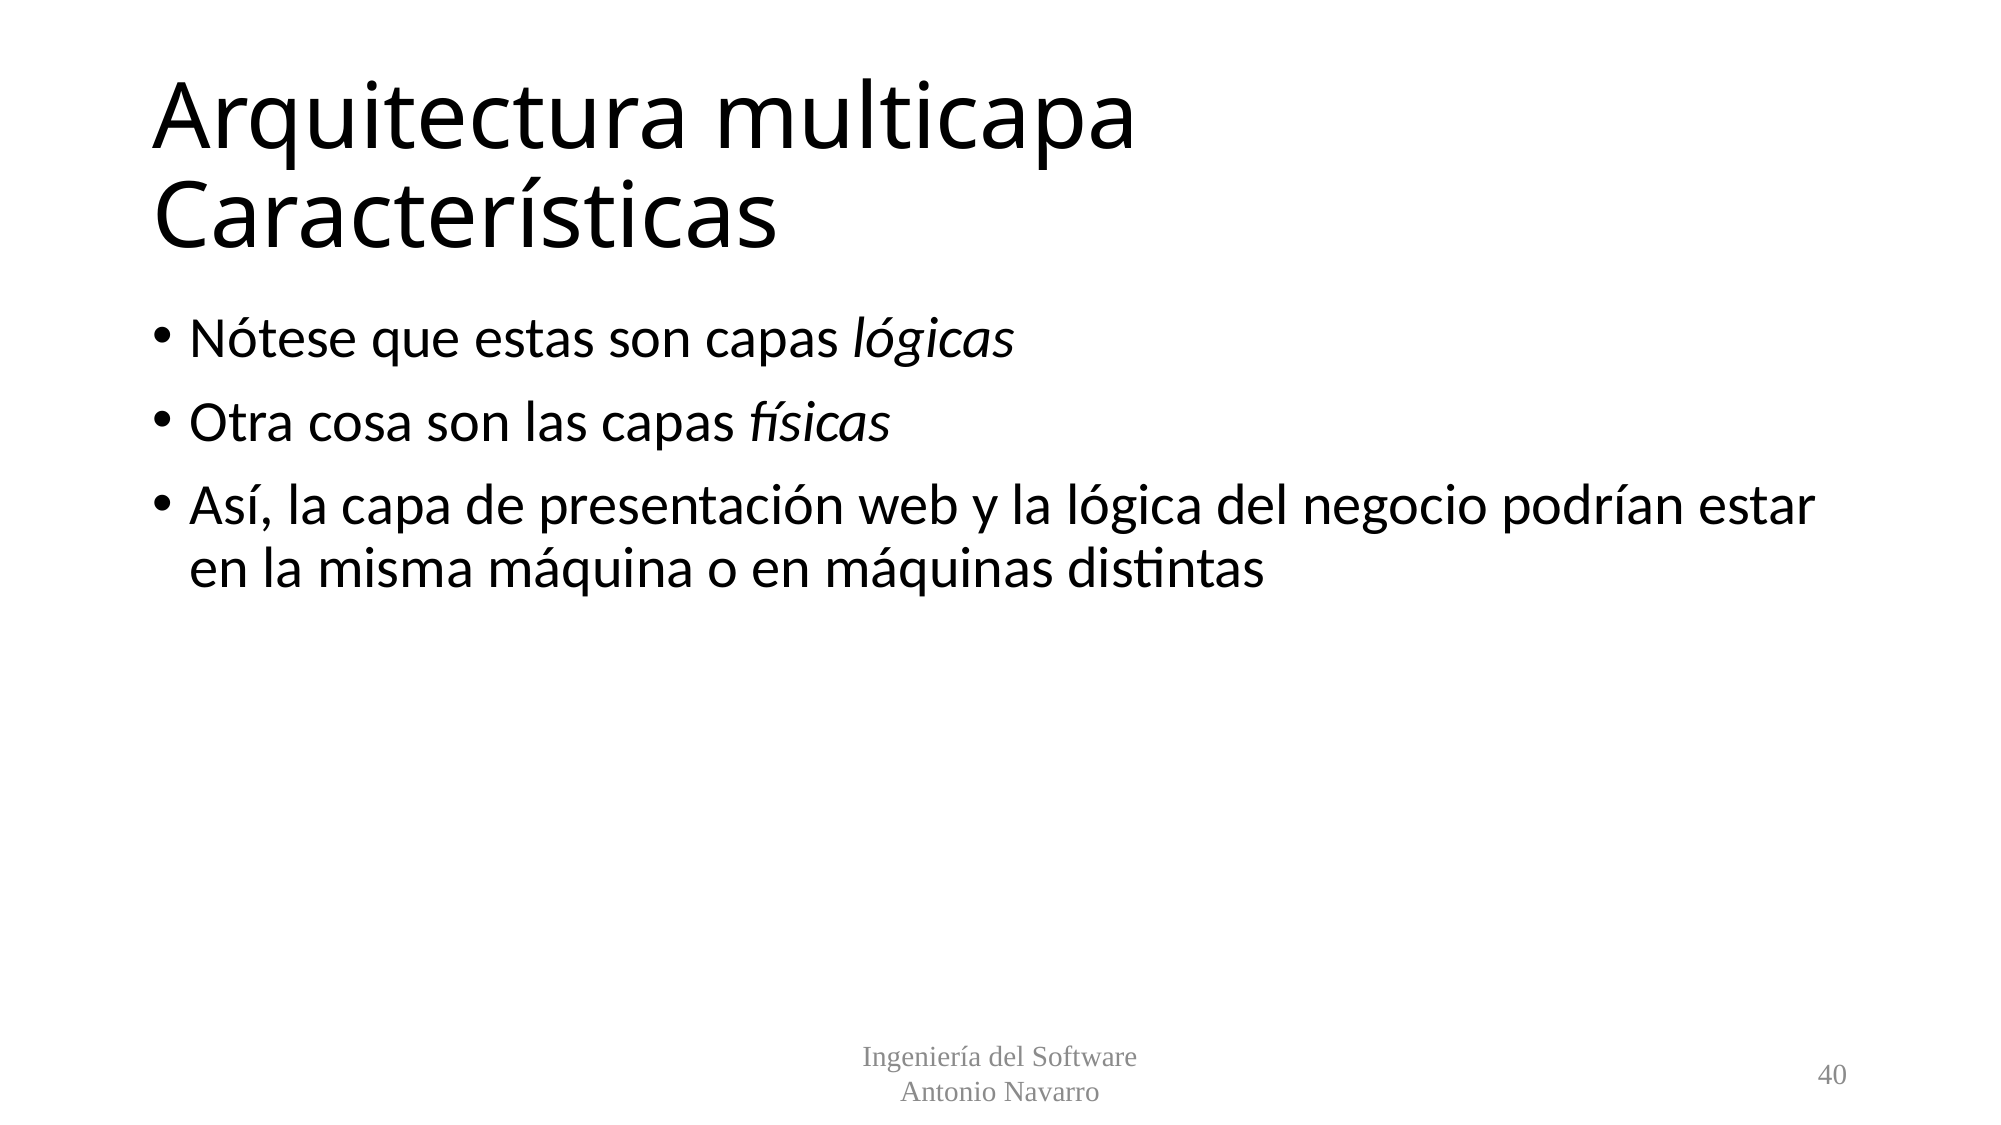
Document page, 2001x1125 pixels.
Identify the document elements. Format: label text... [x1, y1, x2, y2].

title Arquitectura multicapa Características [137, 59, 1863, 278]
list Nótese que estas son capas lógicas Otra cosa son las capas físicas Así, la capa de presentación web y la lógica del negocio podrían estar en la misma máquina o en máquinas distintas [137, 299, 1863, 1014]
footer Ingeniería del Software Antonio Navarro [662, 1042, 1338, 1103]
slide_number 40 [1412, 1042, 1863, 1103]
